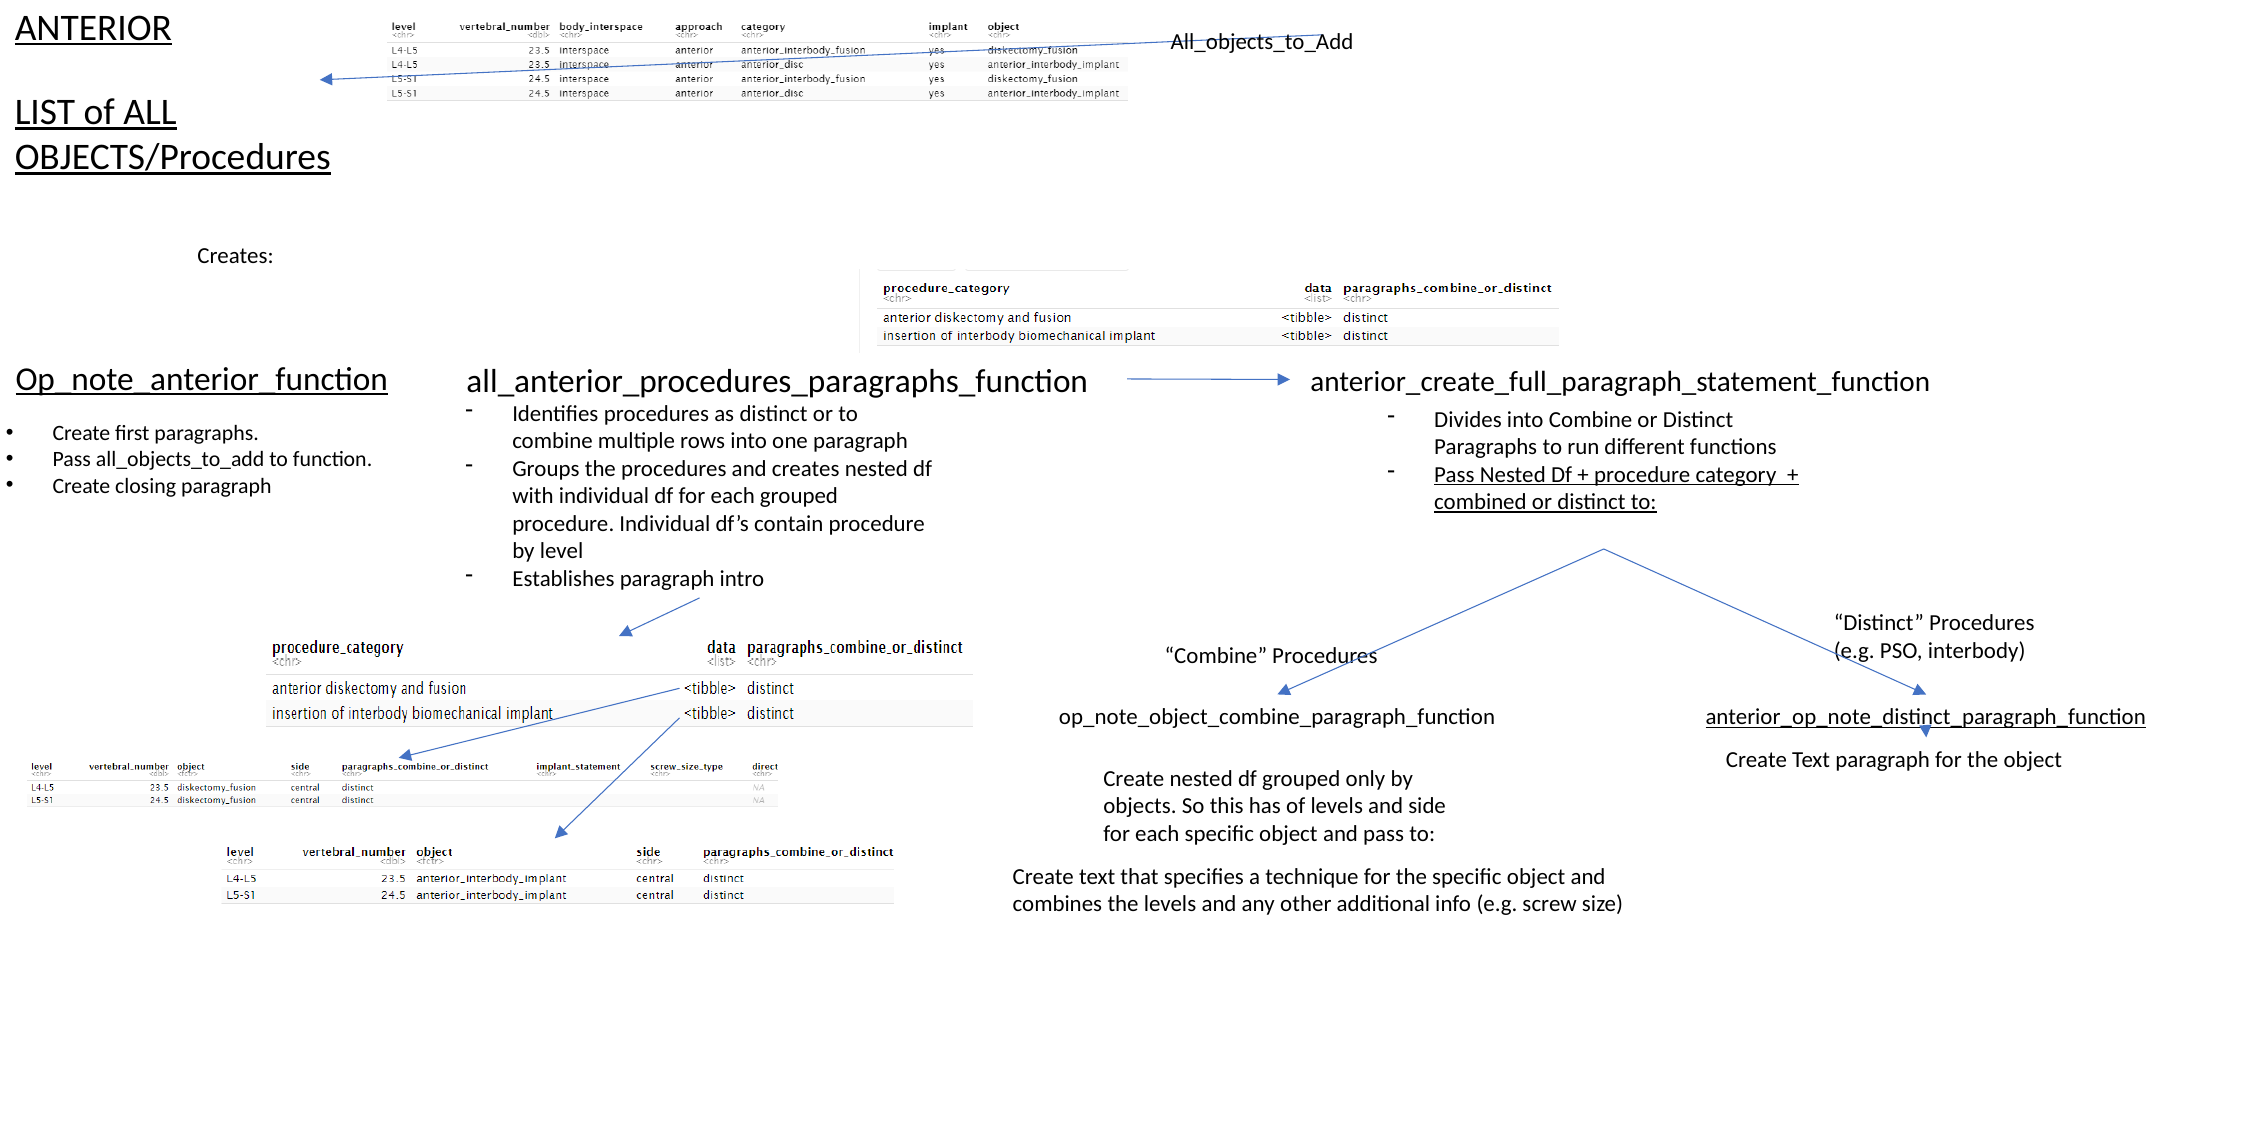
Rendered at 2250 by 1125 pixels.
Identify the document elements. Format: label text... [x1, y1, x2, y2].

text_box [1603, 550, 1927, 695]
text_box Creates: [182, 233, 407, 276]
text_box “Combine” Procedures [1149, 633, 1277, 676]
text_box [398, 688, 680, 758]
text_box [319, 34, 1324, 80]
picture [265, 635, 973, 730]
picture [858, 269, 1559, 353]
text_box anterior_create_full_paragraph_statement_function [1290, 354, 1952, 405]
picture [378, 80, 1128, 106]
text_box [554, 717, 680, 839]
text_box Create nested df grouped only by objects. So this has of levels and side for each specific object and pass to: [1088, 755, 1467, 853]
picture [378, 16, 1128, 34]
text_box Create first paragraphs. Pass all_objects_to_add to function. Create closing paragraph [0, 411, 426, 505]
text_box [619, 600, 700, 636]
picture [680, 757, 778, 813]
text_box all_anterior_procedures_paragraphs_function [428, 351, 1128, 407]
picture [216, 838, 894, 907]
picture [19, 757, 554, 813]
text_box op_note_object_combine_paragraph_function [1037, 694, 1517, 737]
text_box ANTERIOR [0, 0, 813, 56]
text_box Create Text paragraph for the object [1711, 737, 2142, 780]
text_box LIST of ALL OBJECTS/Procedures [0, 79, 351, 185]
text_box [1277, 550, 1603, 695]
text_box Divides into Combine or Distinct Paragraphs to run different functions Pass Nested Df + procedure category + combined or distinct to: [1372, 396, 1835, 549]
text_box Identifies procedures as distinct or to combine multiple rows into one paragraph Groups the procedures and creates nested df with individual df for each grouped procedure. Individual df’s contain procedure by level Establishes paragraph intro [450, 391, 949, 598]
text_box Create text that specifies a technique for the specific object and combines the levels and any other additional info (e.g. screw size) [998, 854, 1649, 924]
text_box “Distinct” Procedures (e.g. PSO, interbody) [1927, 600, 2084, 671]
text_box anterior_op_note_distinct_paragraph_function [1648, 694, 2205, 737]
text_box Op_note_anterior_function [0, 349, 413, 405]
text_box All_objects_to_Add [1155, 19, 1380, 62]
